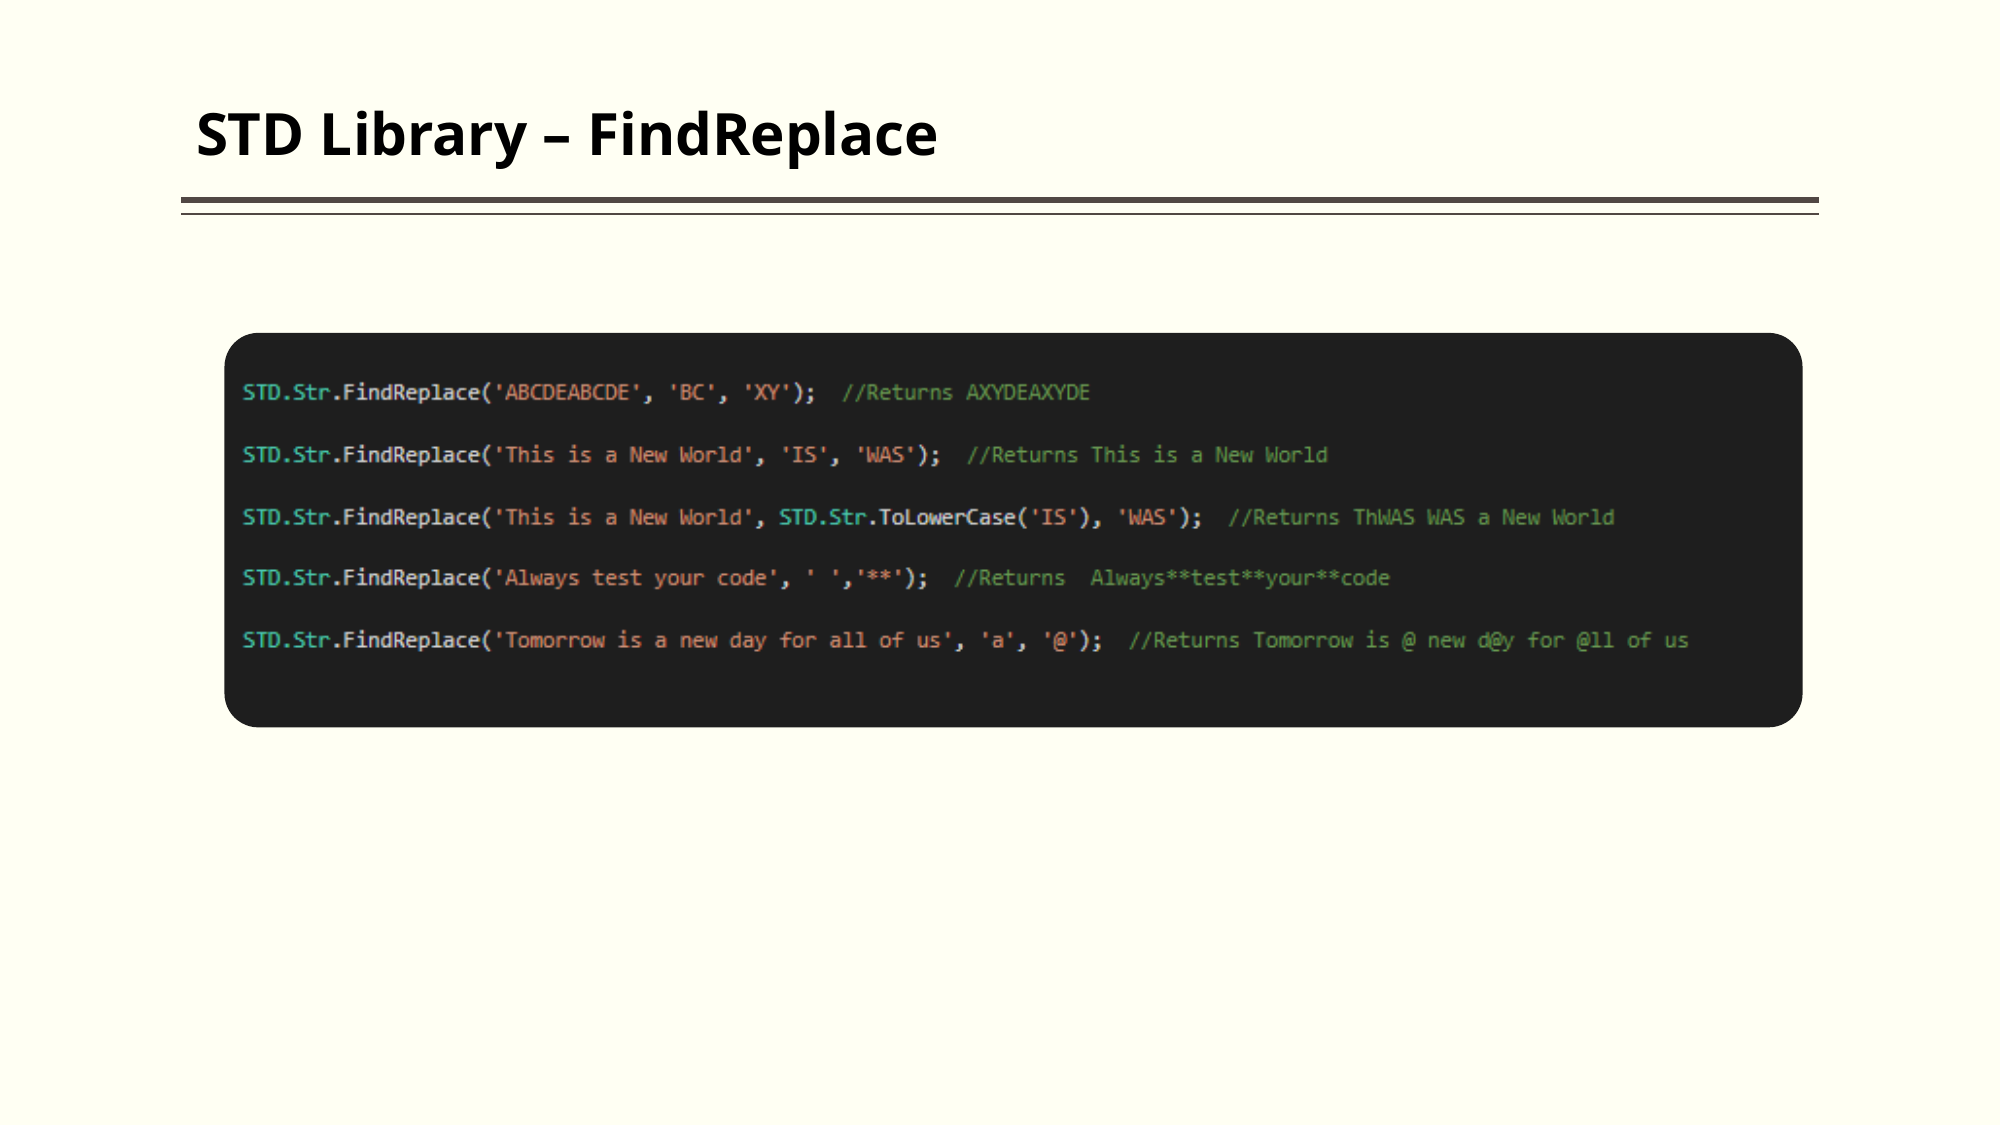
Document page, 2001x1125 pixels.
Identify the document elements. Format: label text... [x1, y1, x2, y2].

text_box STD Library – FindReplace [181, 97, 1819, 278]
picture [224, 332, 1803, 728]
